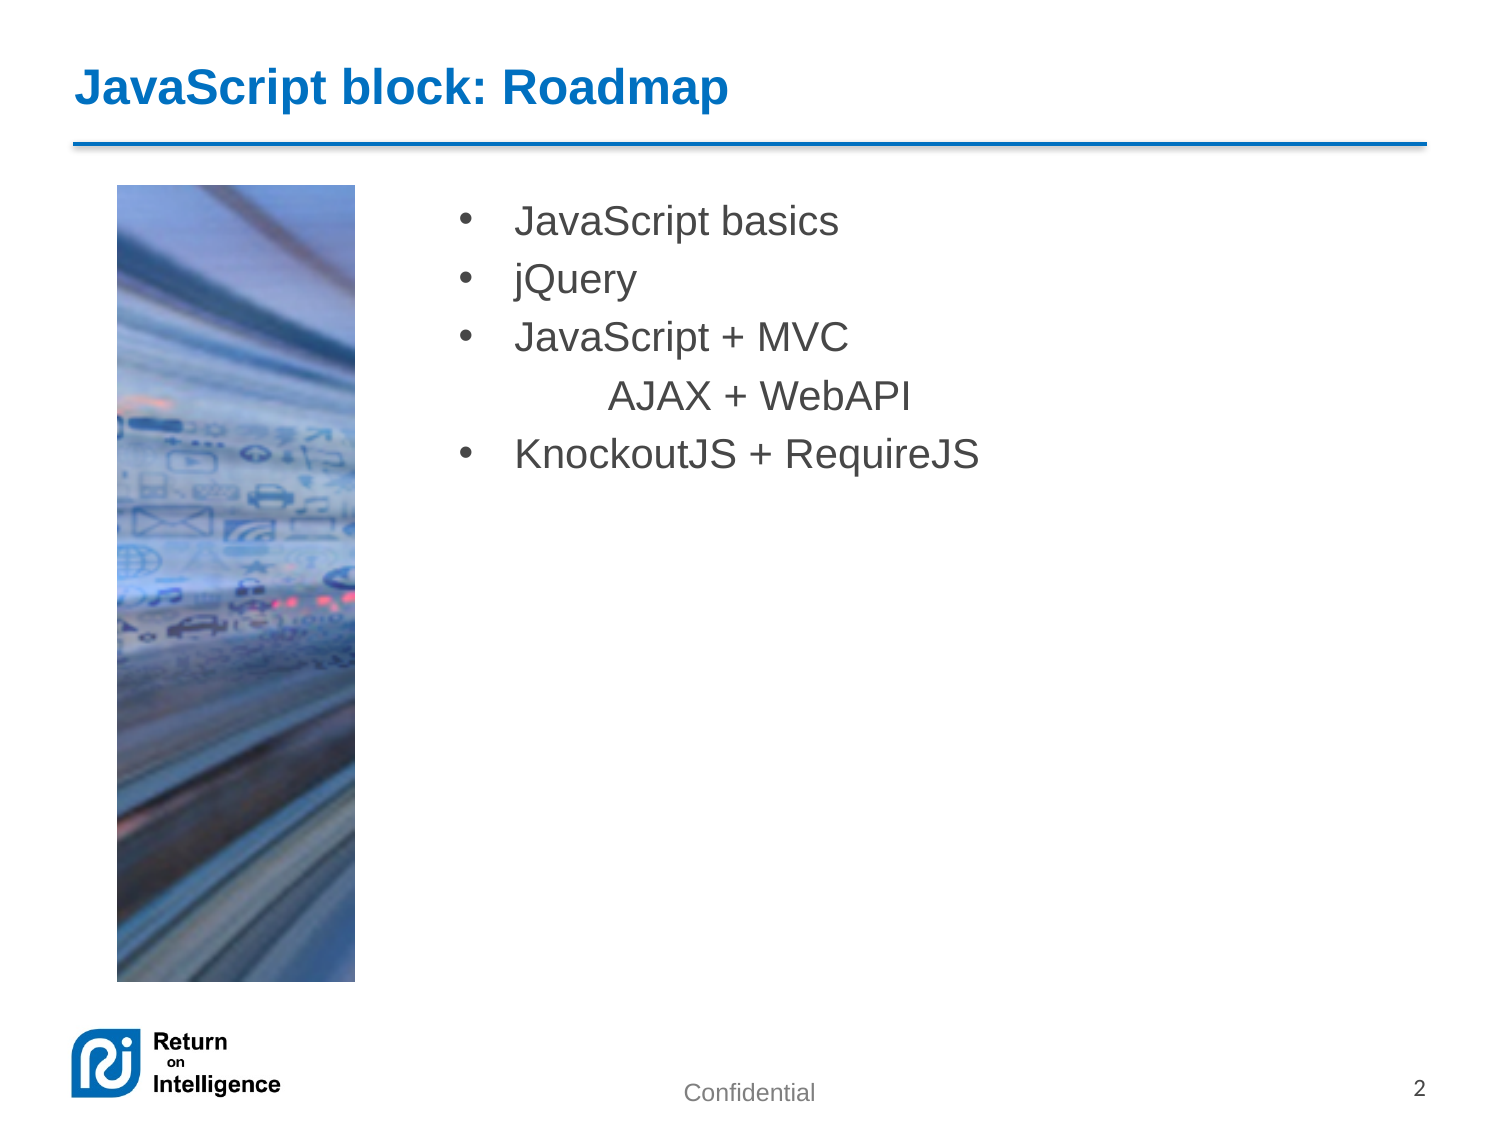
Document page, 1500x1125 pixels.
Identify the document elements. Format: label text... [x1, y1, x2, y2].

title JavaScript block: Roadmap [59, 3, 1454, 166]
picture [67, 1022, 289, 1098]
picture [117, 185, 355, 983]
list JavaScript basics jQuery JavaScript + MVC AJAX + WebAPI KnockoutJS + RequireJS [443, 185, 1352, 976]
